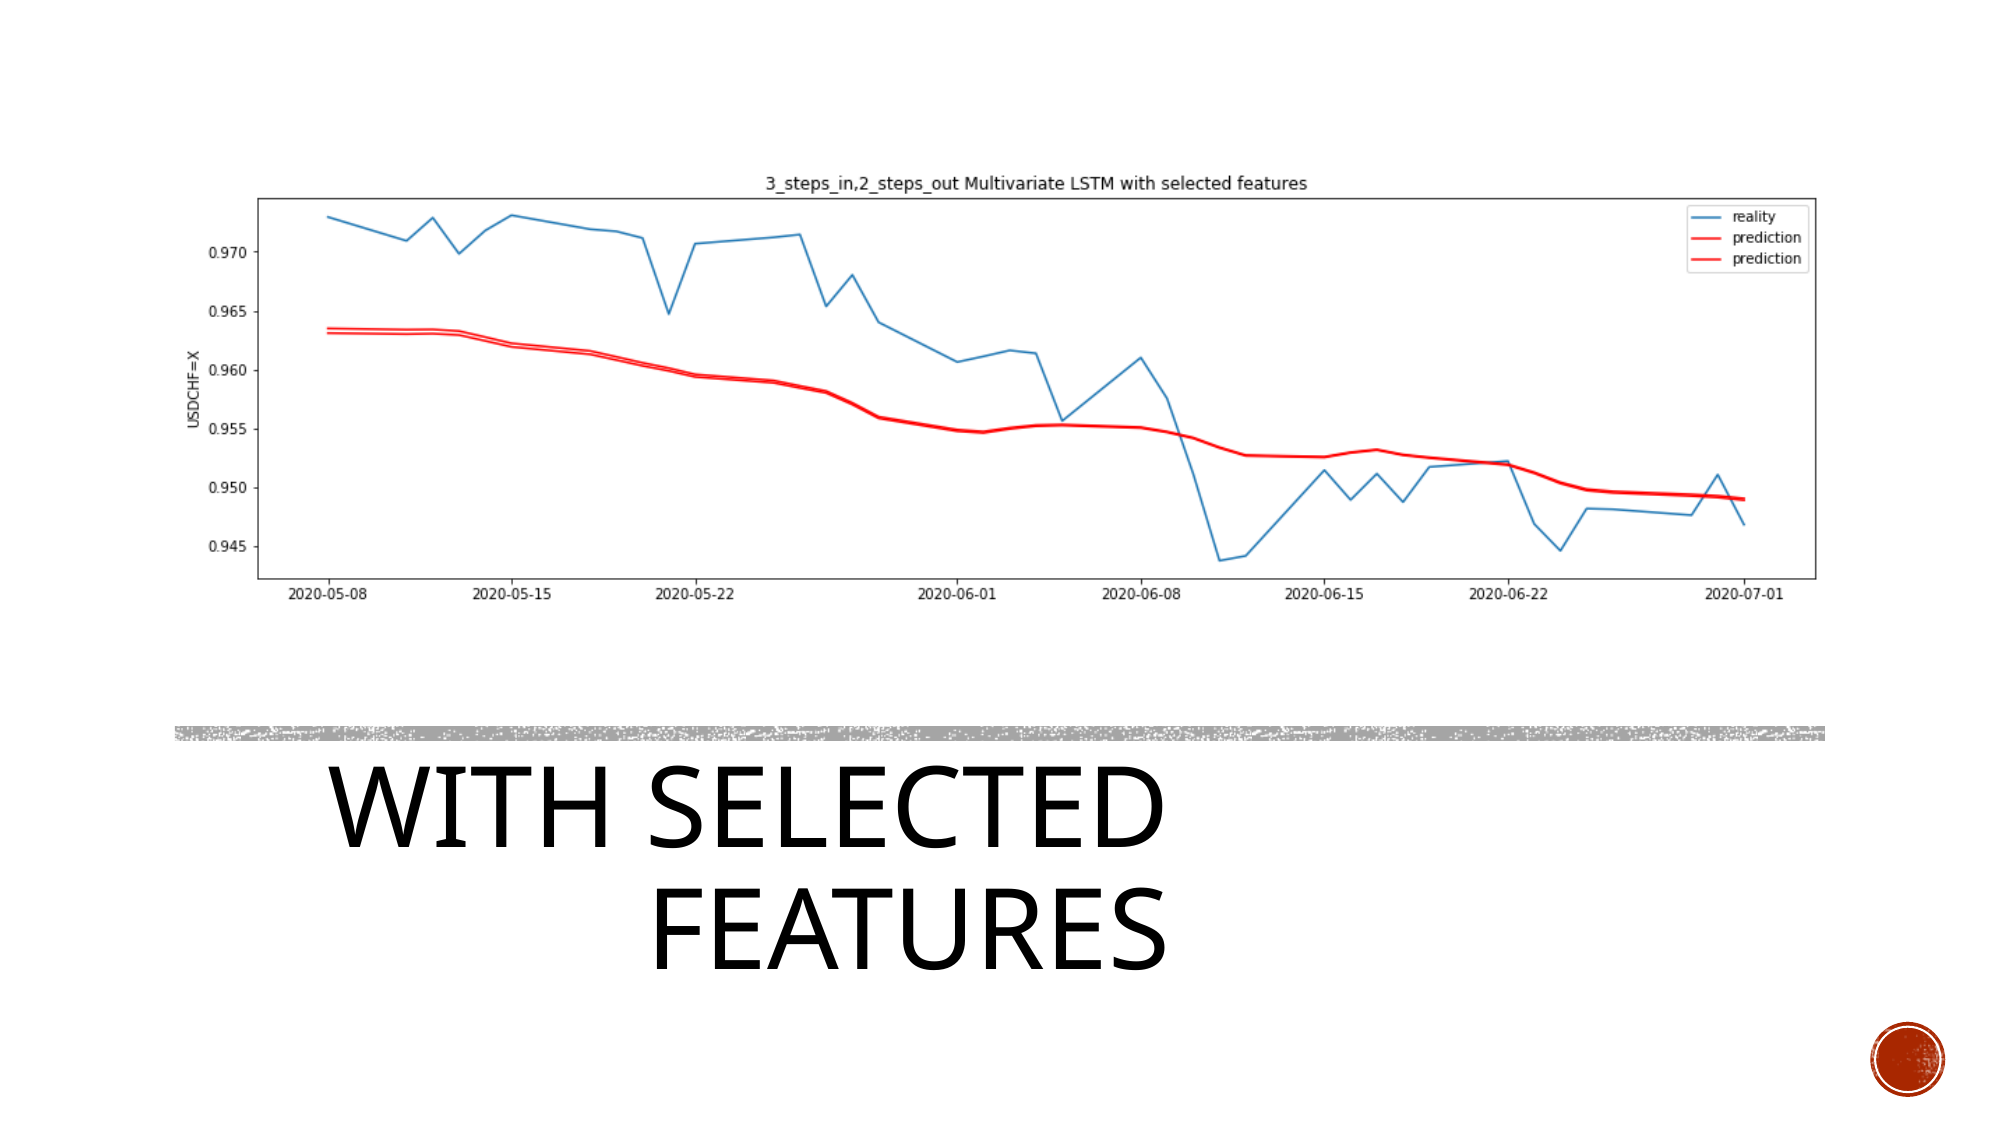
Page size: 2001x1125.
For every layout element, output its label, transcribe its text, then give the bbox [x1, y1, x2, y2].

picture [1870, 1021, 1946, 1097]
picture [178, 166, 1826, 612]
text_box [174, 726, 1825, 741]
title WITH SELECTED FEATURES [133, 740, 1185, 1005]
